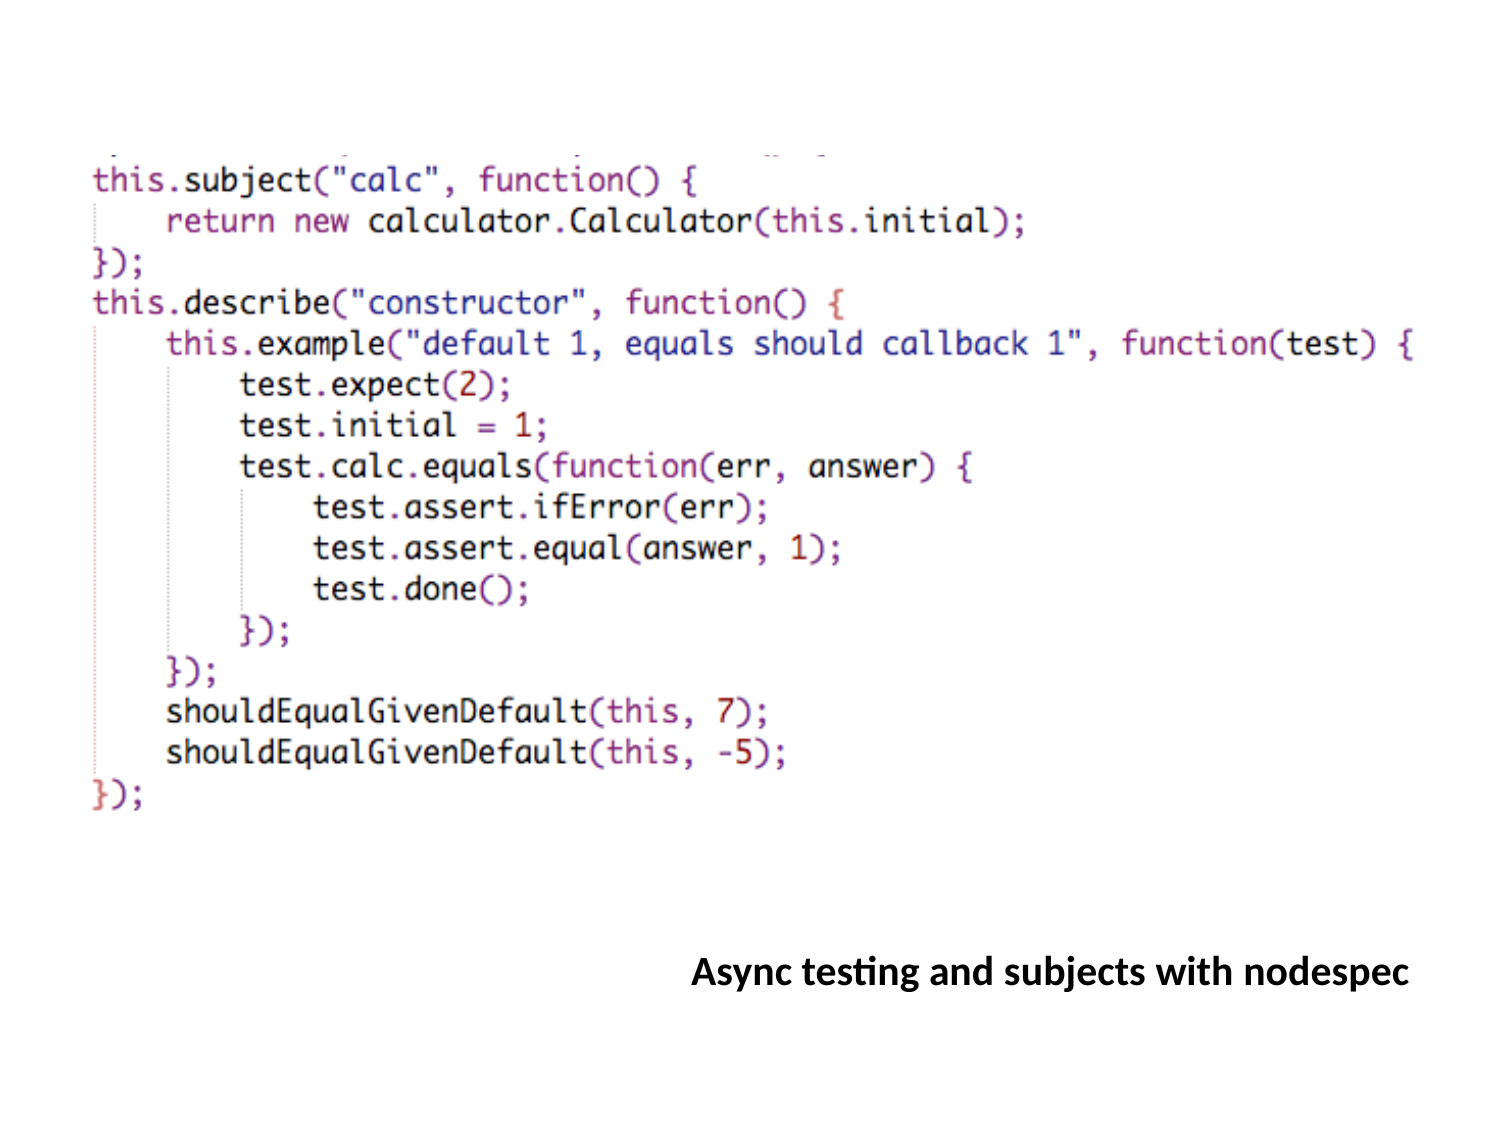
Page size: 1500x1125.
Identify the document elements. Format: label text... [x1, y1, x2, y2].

picture [84, 36, 1426, 937]
title Async testing and subjects with nodespec [571, 943, 1425, 1029]
